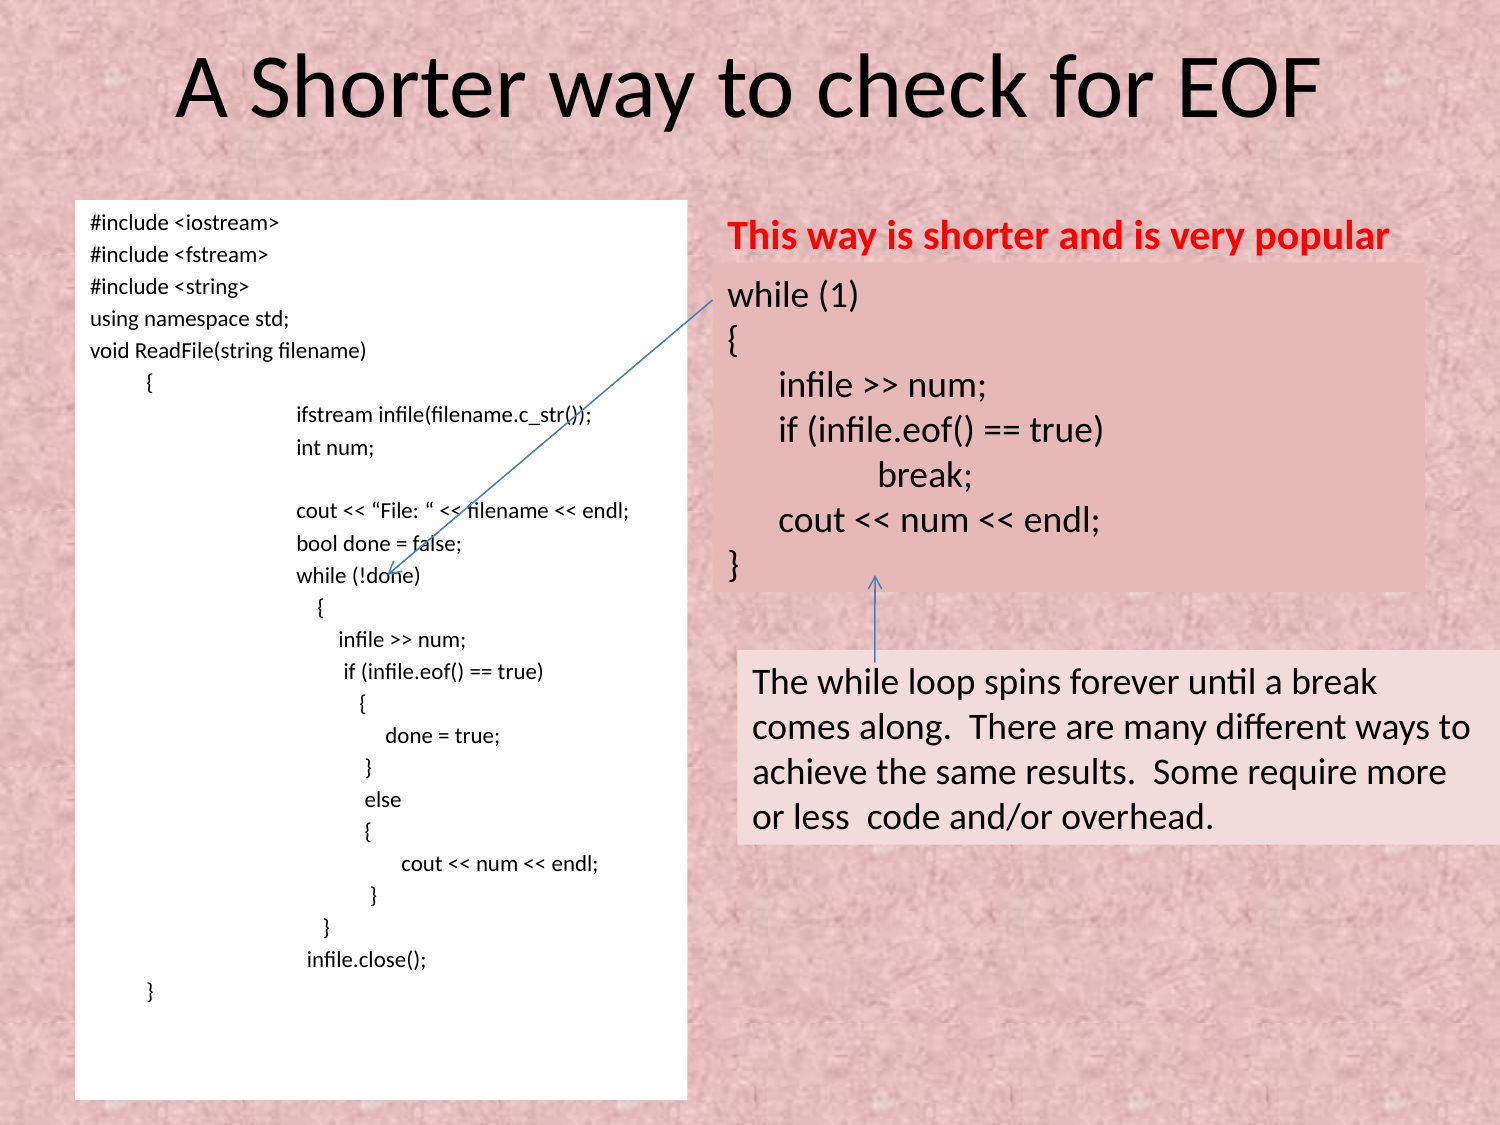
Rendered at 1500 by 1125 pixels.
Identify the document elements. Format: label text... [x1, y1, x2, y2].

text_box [387, 299, 713, 576]
picture [0, 0, 1500, 1125]
text_box The while loop spins forever until a break comes along. There are many different ways to achieve the same results. Some require more or less code and/or overhead. [737, 649, 1500, 845]
text_box while (1) { infile >> num; if (infile.eof() == true) break; cout << num << endl; } [712, 262, 1425, 593]
list #include <iostream> #include <fstream> #include <string> using namespace std; void ReadFile(string filename) { ifstream infile(filename.c_str()); int num; cout << “File: “ << filename << endl; bool done = false; while (!done) { infile >> num; if (infile.eof() == true) { done = true; } else { cout << num << endl; } } infile.close(); } [75, 200, 688, 1100]
text_box This way is shorter and is very popular [712, 200, 1463, 265]
title A Shorter way to check for EOF [75, 0, 1425, 163]
